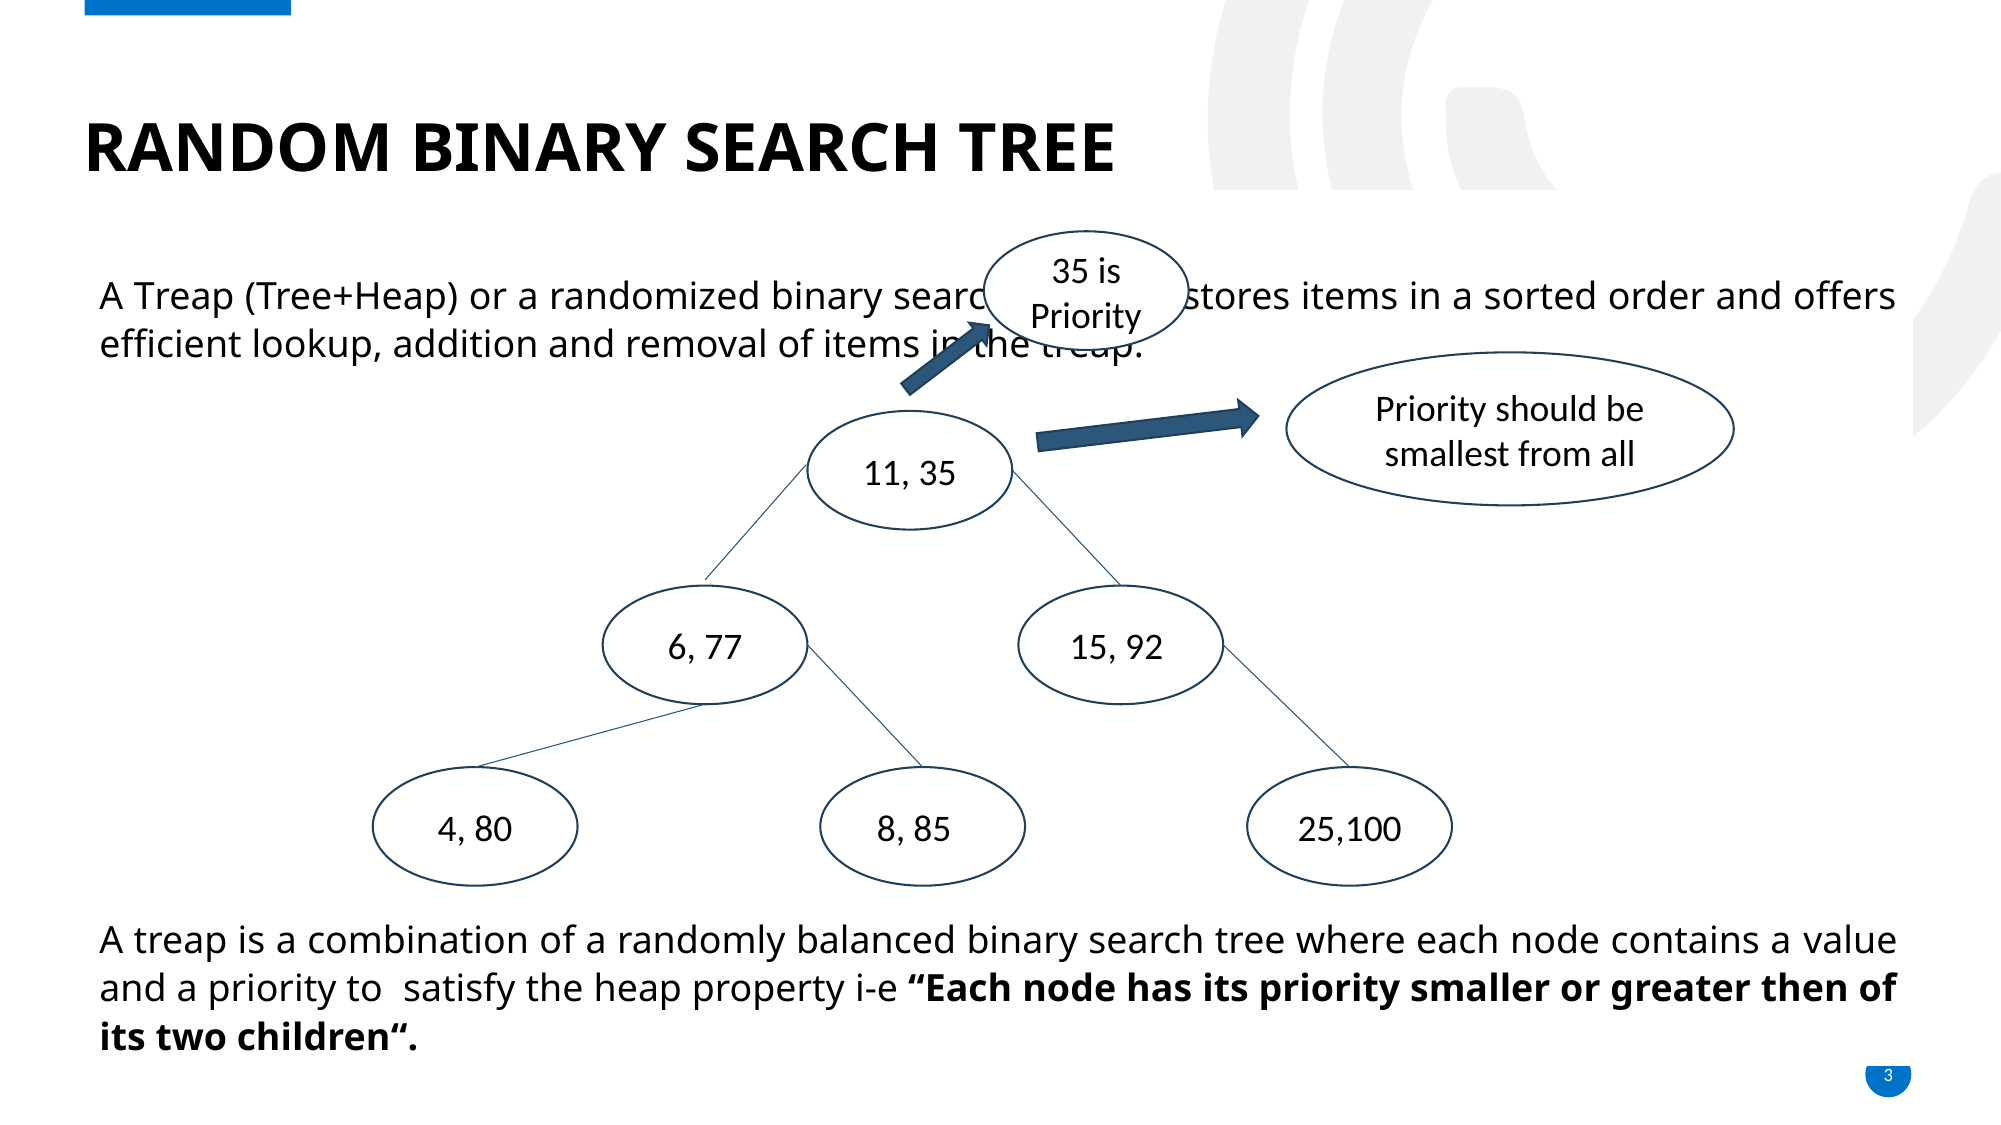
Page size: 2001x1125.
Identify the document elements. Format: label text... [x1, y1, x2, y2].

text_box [1223, 644, 1350, 768]
text_box 25,100 [1246, 766, 1454, 887]
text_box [1012, 470, 1121, 586]
text_box A Treap (Tree+Heap) or a randomized binary search tree that stores items in a sorted order and offers efficient lookup, addition and removal of items in the treap. A treap is a combination of a randomly balanced binary search tree where each node contains a value and a priority to satisfy the heap property i-e “Each node has its priority smaller or greater then of its two children“. [84, 190, 1913, 1066]
text_box Priority should be smallest from all [1285, 351, 1735, 507]
text_box 8, 85 [819, 766, 1027, 887]
slide_number 3 [1864, 1066, 1913, 1090]
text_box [475, 644, 603, 768]
text_box 35 is Priority [982, 230, 1190, 351]
title Random Binary Search Tree [83, 96, 1913, 186]
text_box [66, 1018, 272, 1125]
text_box [899, 321, 991, 397]
text_box [1035, 397, 1260, 453]
text_box 15, 92 [1017, 584, 1225, 706]
text_box 4, 80 [371, 766, 579, 887]
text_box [807, 644, 923, 768]
text_box 6, 77 [601, 584, 809, 706]
text_box 11, 35 [807, 409, 1014, 531]
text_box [705, 464, 807, 580]
